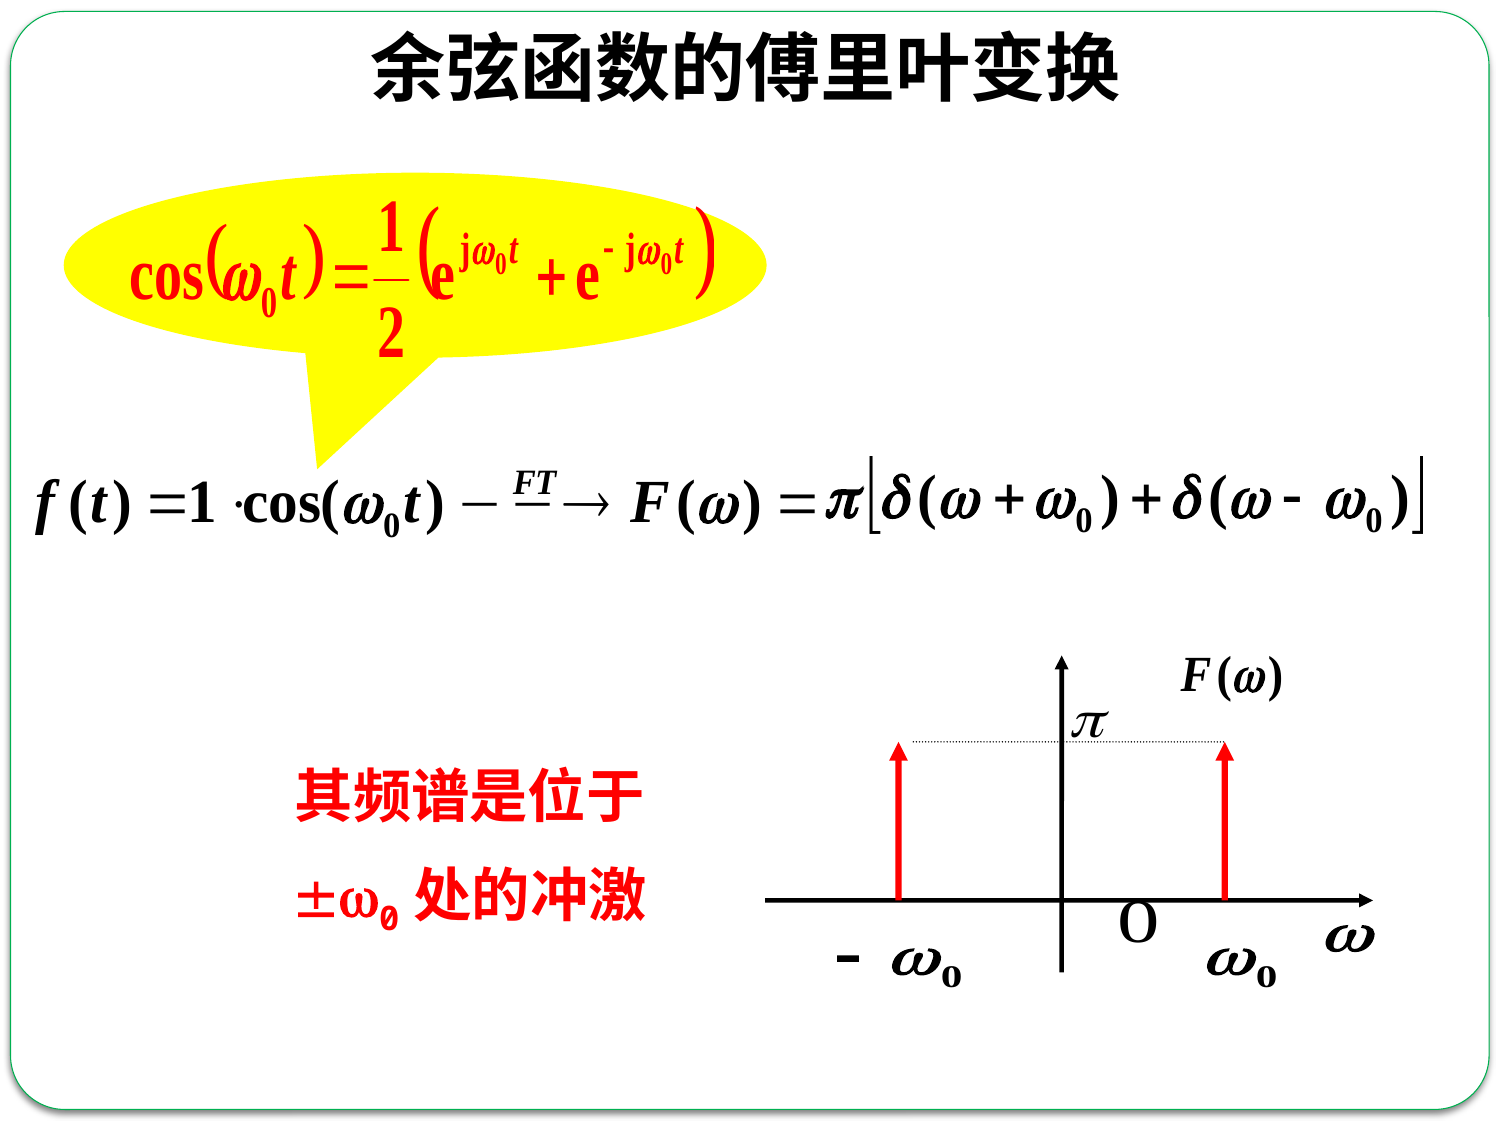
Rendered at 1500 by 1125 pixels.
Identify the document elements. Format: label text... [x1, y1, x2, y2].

text_box 余弦函数的傅里叶变换 [103, 11, 1388, 126]
picture [14, 455, 816, 554]
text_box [63, 172, 767, 370]
picture [818, 455, 1433, 549]
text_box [764, 644, 1389, 1002]
text_box 其频谱是位于 0处的冲激 [209, 751, 730, 945]
